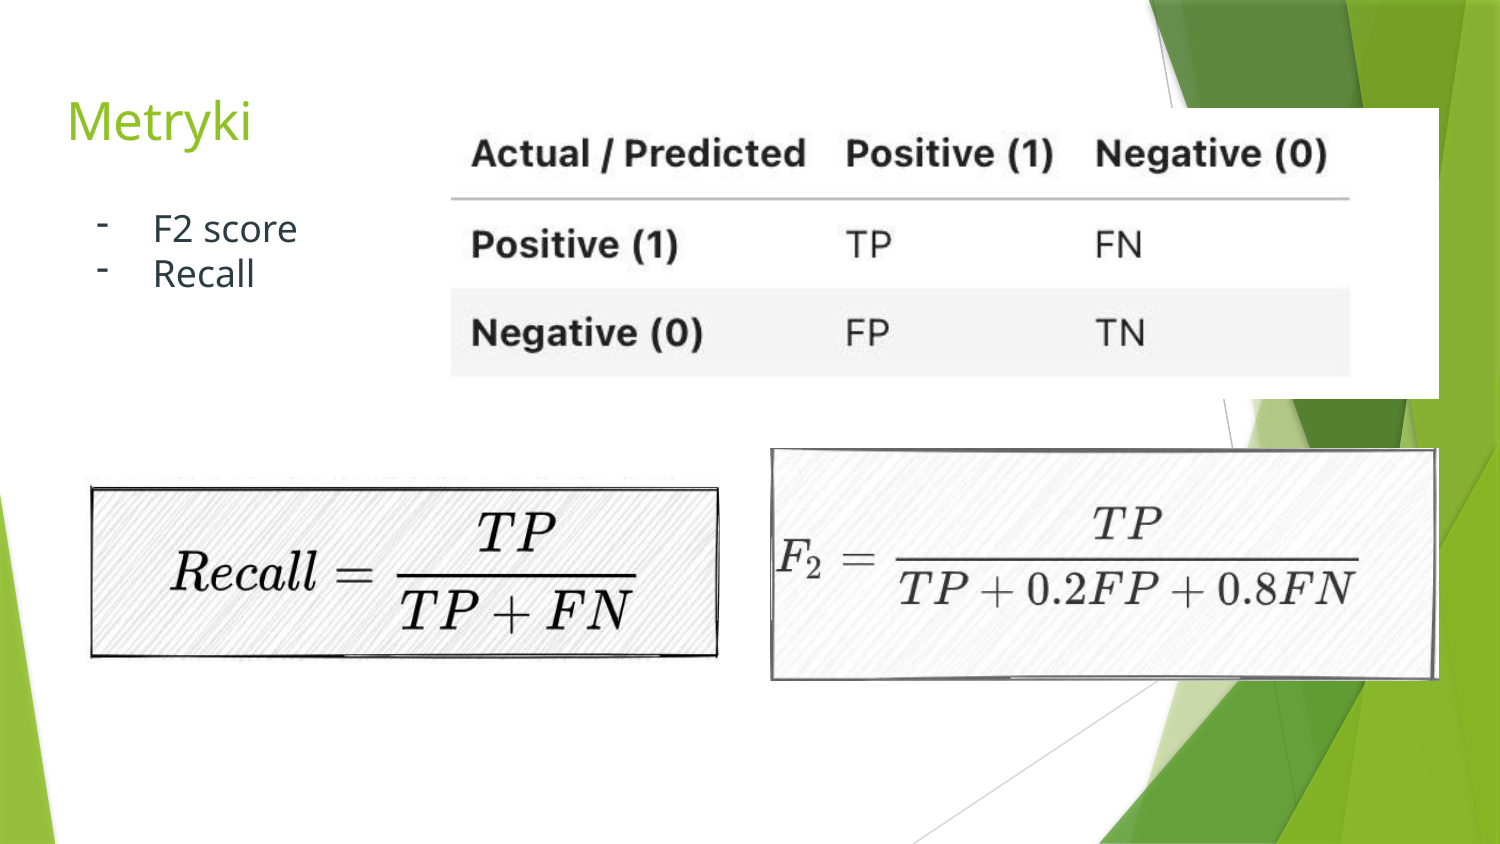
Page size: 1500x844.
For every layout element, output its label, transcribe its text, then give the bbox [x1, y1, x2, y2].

text_box F2 score Recall [62, 190, 376, 311]
picture [381, 108, 1440, 399]
picture [769, 448, 1440, 682]
title Metryki [51, 72, 1449, 167]
picture [84, 477, 721, 682]
